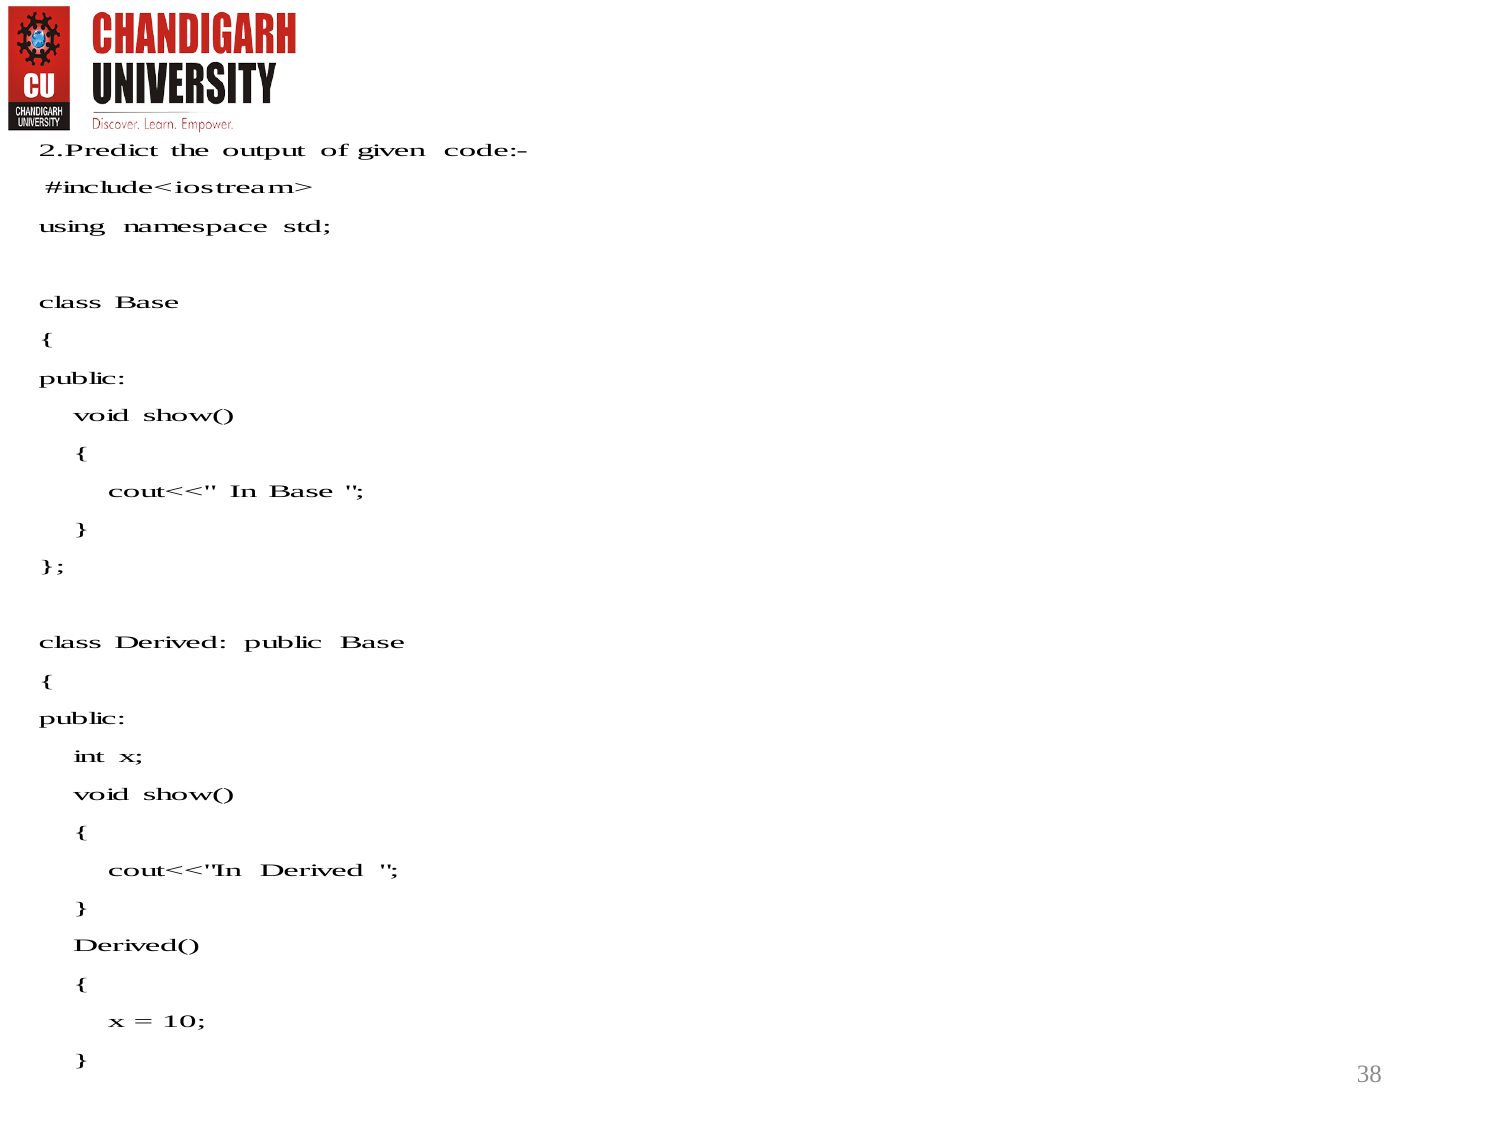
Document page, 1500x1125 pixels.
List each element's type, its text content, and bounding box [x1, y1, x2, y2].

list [38, 141, 1395, 1089]
picture [0, 0, 302, 144]
slide_number 38 [1059, 1042, 1397, 1103]
